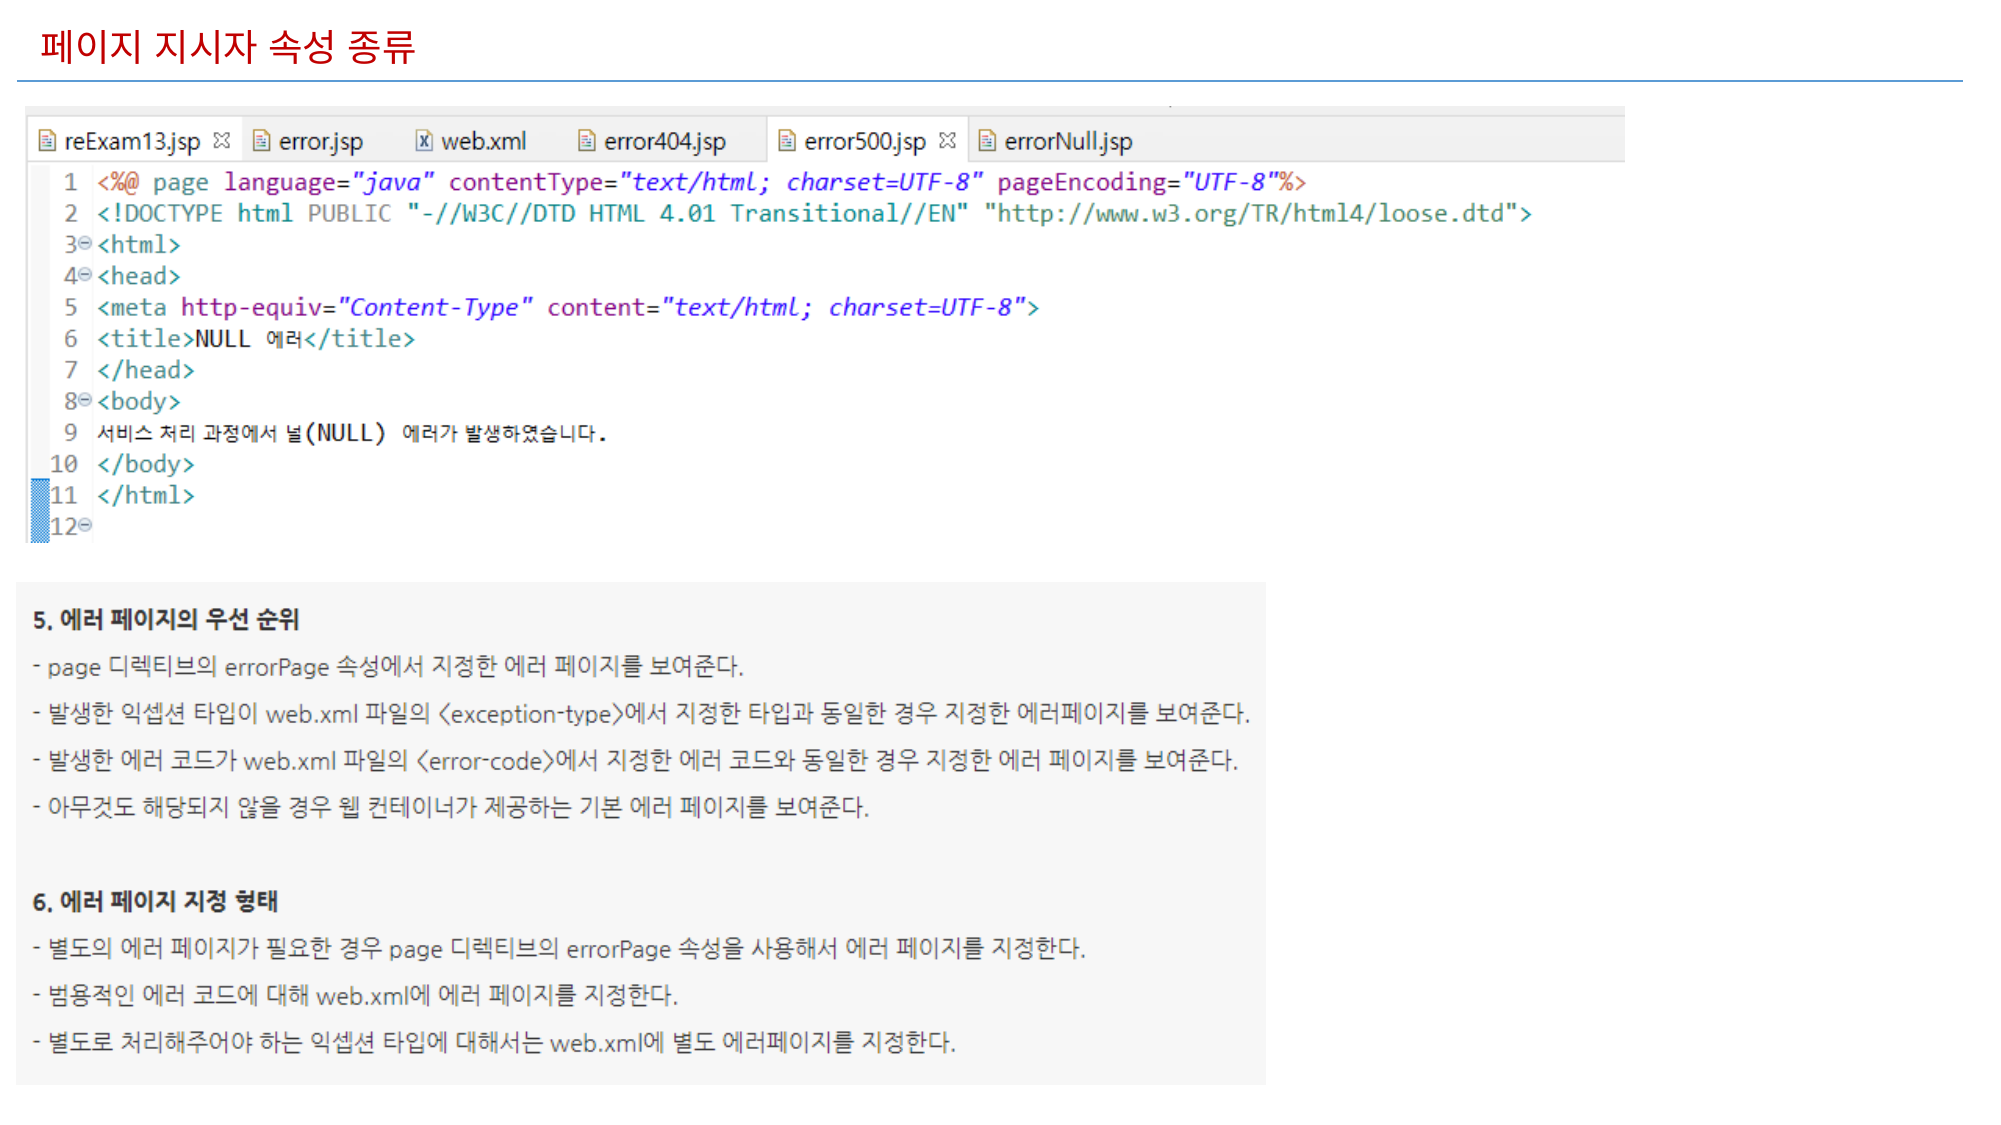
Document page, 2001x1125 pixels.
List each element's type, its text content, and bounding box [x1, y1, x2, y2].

picture [16, 582, 1266, 1085]
picture [25, 106, 1625, 543]
text_box 페이지 지시자 속성 종류 [25, 16, 729, 77]
